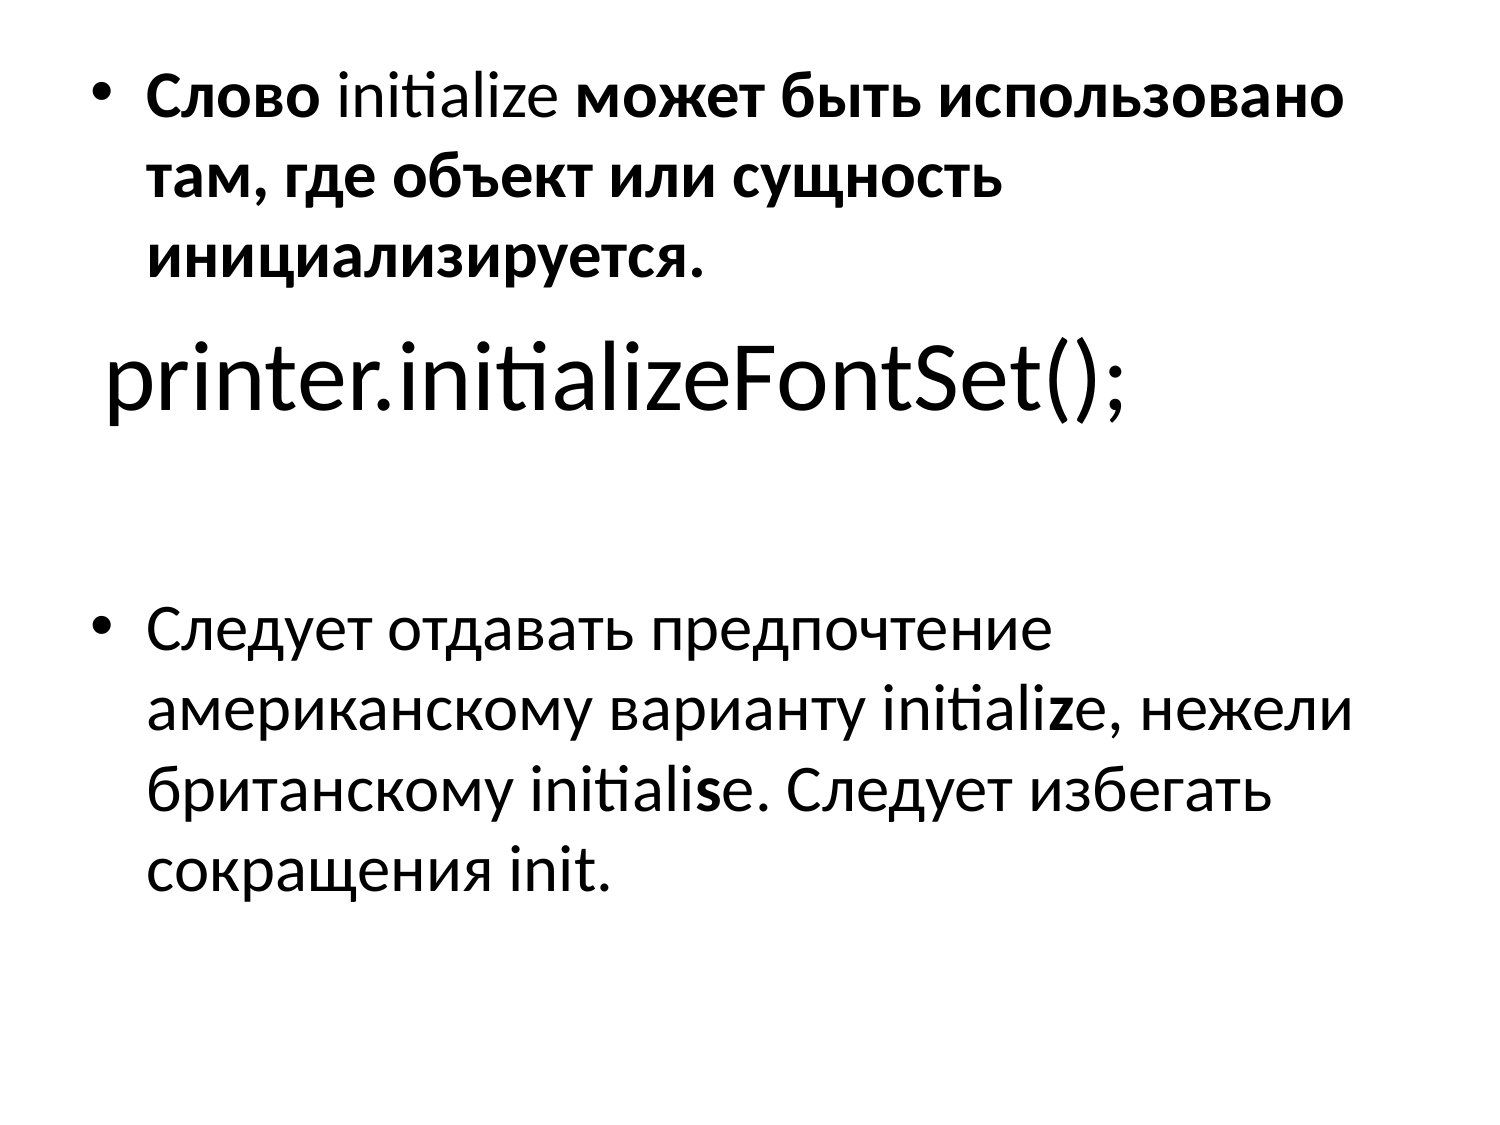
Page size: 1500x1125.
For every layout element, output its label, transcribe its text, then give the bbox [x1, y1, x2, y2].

text_box printer.initializeFontSet(); [88, 302, 1436, 438]
list Слово initialize может быть использовано там, где объект или сущность инициализируется. Следует отдавать предпочтение американскому варианту initialize, нежели британскому initialise. Следует избегать сокращения init. [75, 42, 1425, 1071]
